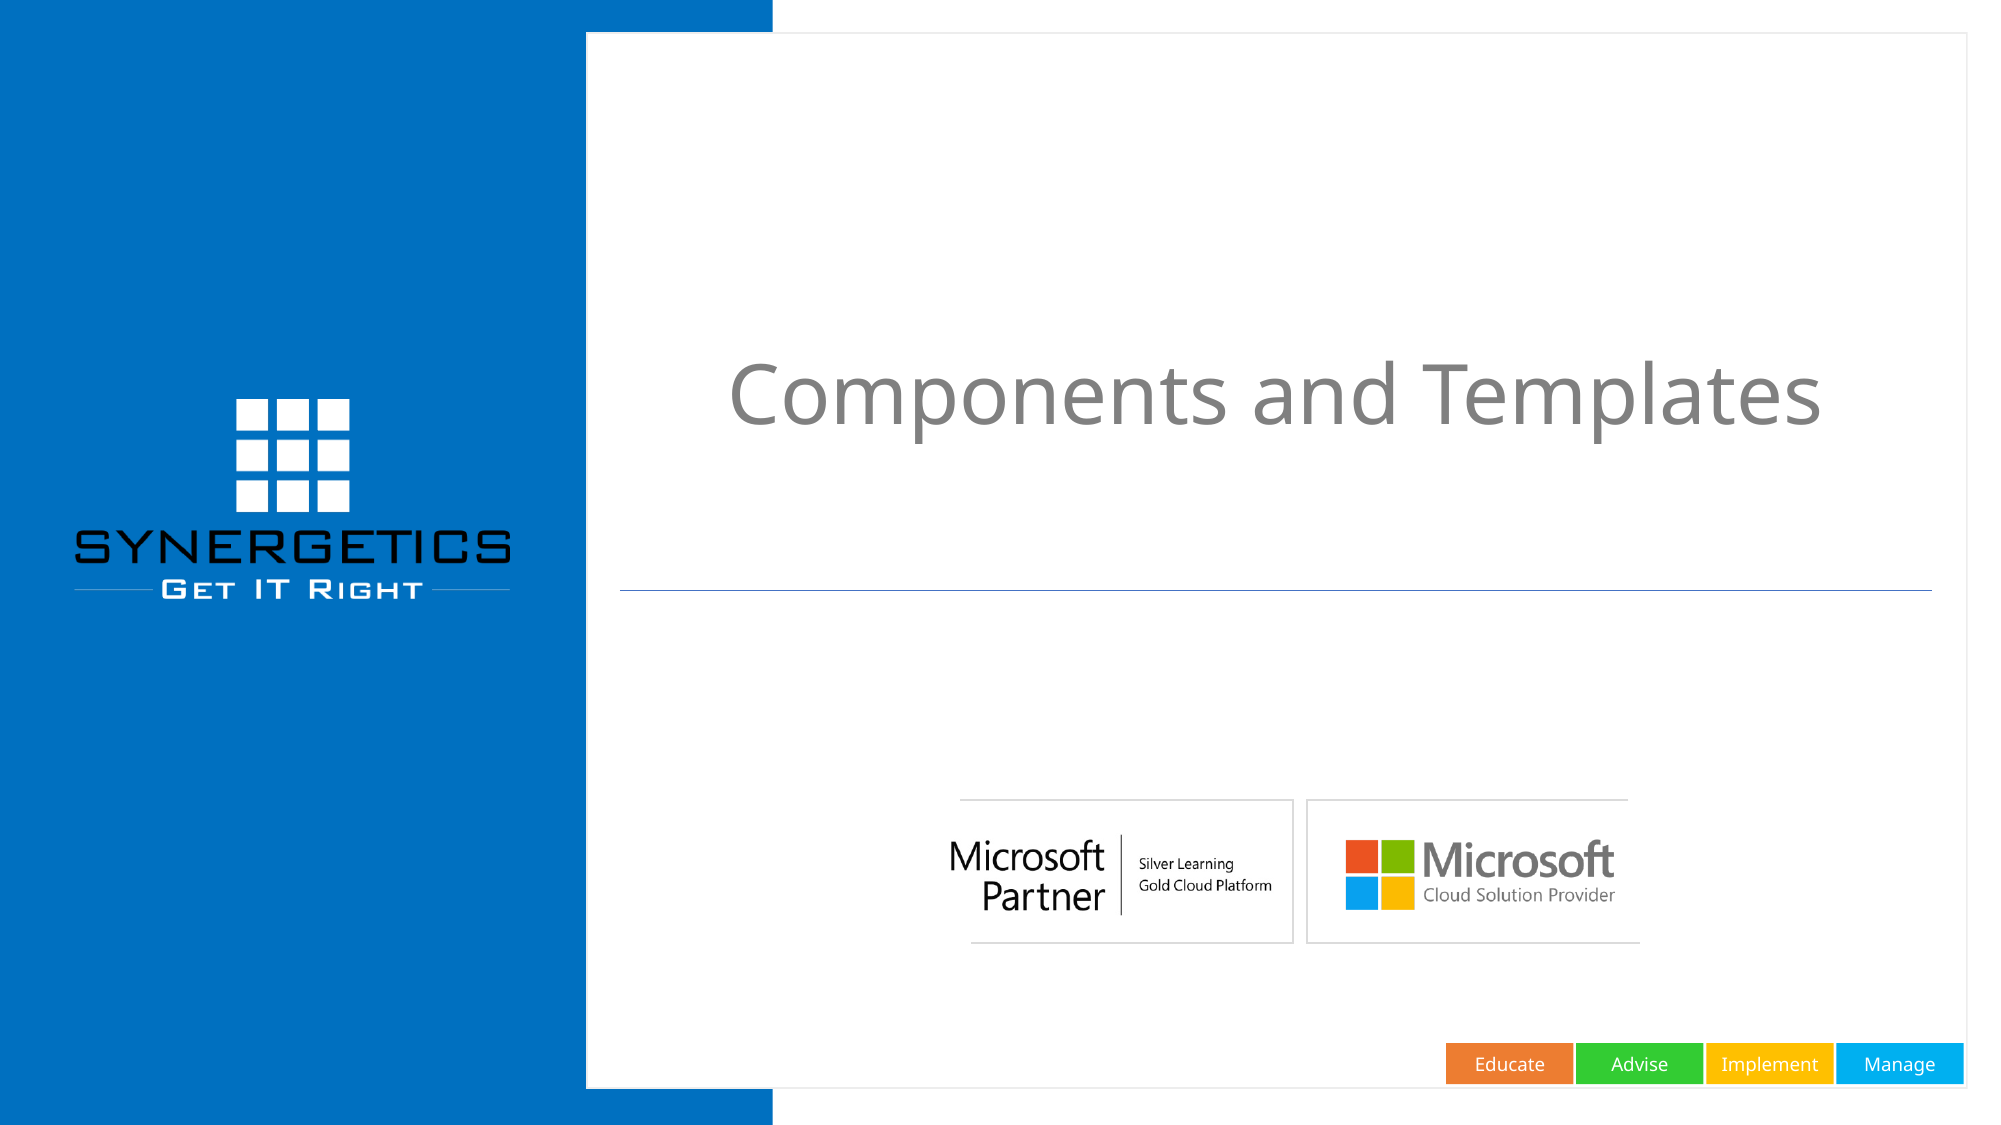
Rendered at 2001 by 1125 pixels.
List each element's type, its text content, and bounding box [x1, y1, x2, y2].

picture [1339, 833, 1622, 916]
title Components and Templates [619, 258, 1933, 538]
picture [934, 816, 1291, 933]
